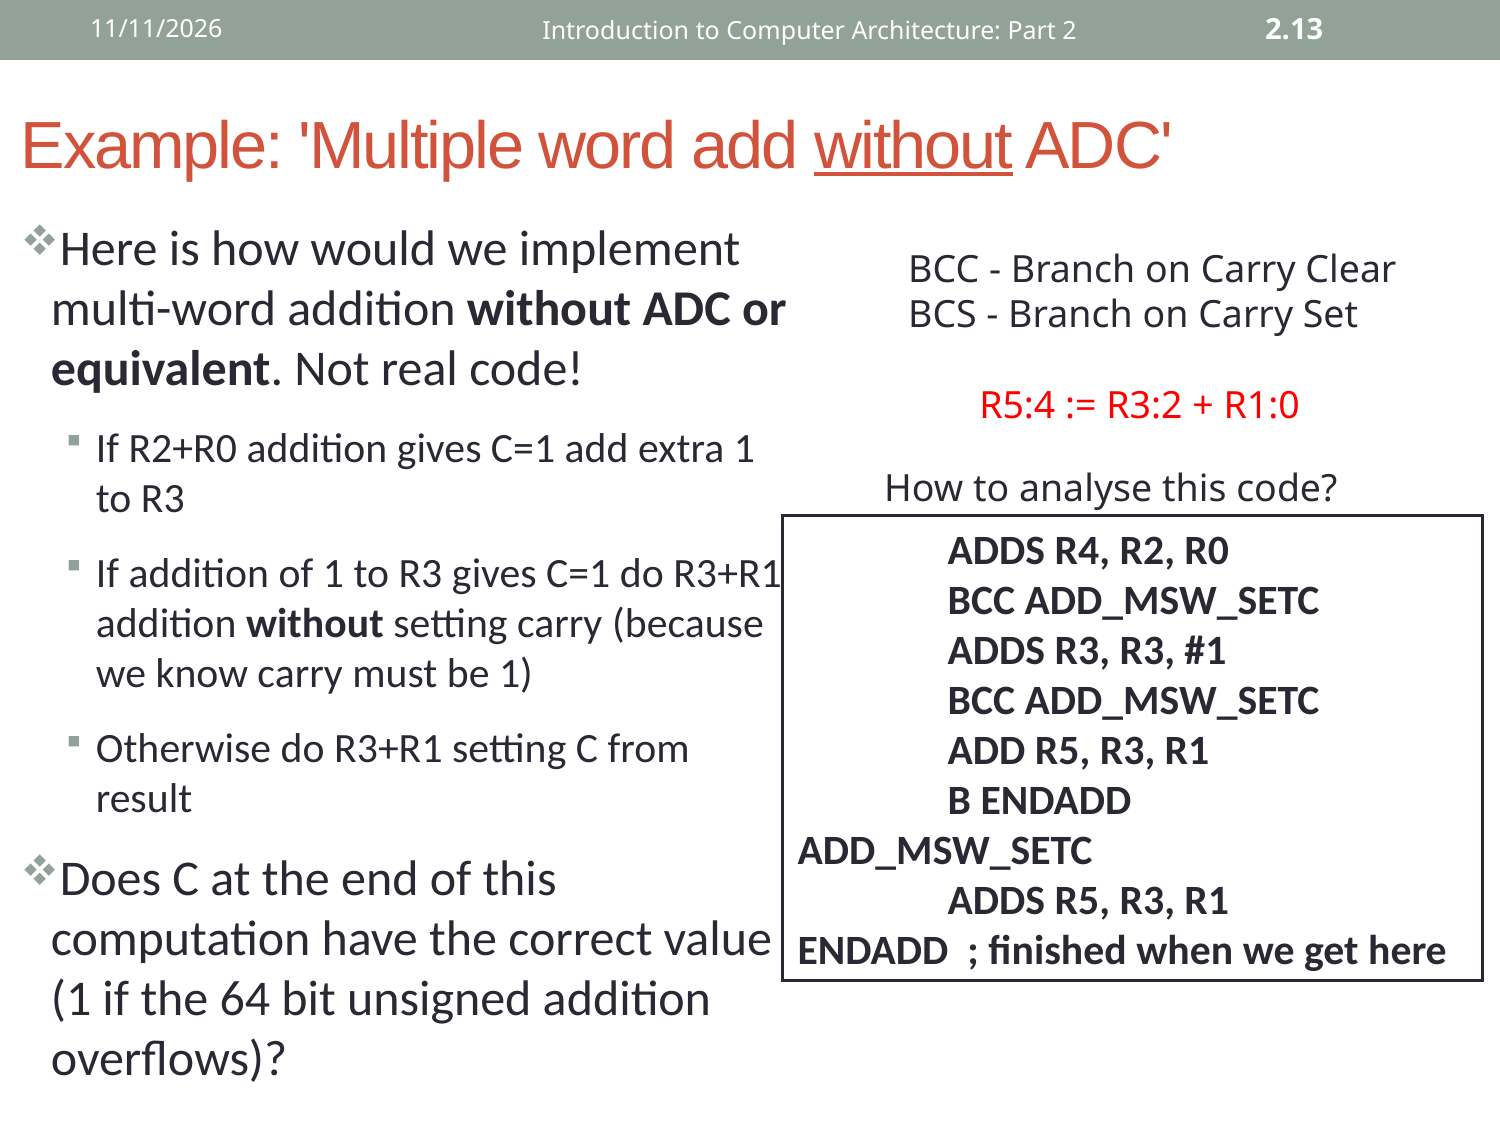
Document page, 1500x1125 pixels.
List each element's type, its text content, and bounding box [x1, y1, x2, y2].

list Here is how would we implement multi-word addition without ADC or equivalent. Not real code! If R2+R0 addition gives C=1 add extra 1 to R3 If addition of 1 to R3 gives C=1 do R3+R1 addition without setting carry (because we know carry must be 1) Otherwise do R3+R1 setting C from result Does C at the end of this computation have the correct value (1 if the 64 bit unsigned addition overflows)? [5, 208, 811, 1000]
slide_number 2.13 [1250, 3, 1425, 57]
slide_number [75, 3, 384, 57]
text_box How to analyse this code? [869, 456, 1353, 516]
text_box BCC - Branch on Carry Clear BCS - Branch on Carry Set [893, 237, 1413, 343]
text_box ADDS R4, R2, R0 BCC ADD_MSW_SETC ADDS R3, R3, #1 BCC ADD_MSW_SETC ADD R5, R3, R1 B ENDADD ADD_MSW_SETC ADDS R5, R3, R1 ENDADD ; finished when we get here [782, 515, 1483, 981]
title Example: 'Multiple word add without ADC' [5, 87, 1356, 197]
text_box R5:4 := R3:2 + R1:0 [891, 373, 1388, 434]
footer Introduction to Computer Architecture: Part 2 [417, 3, 1093, 57]
